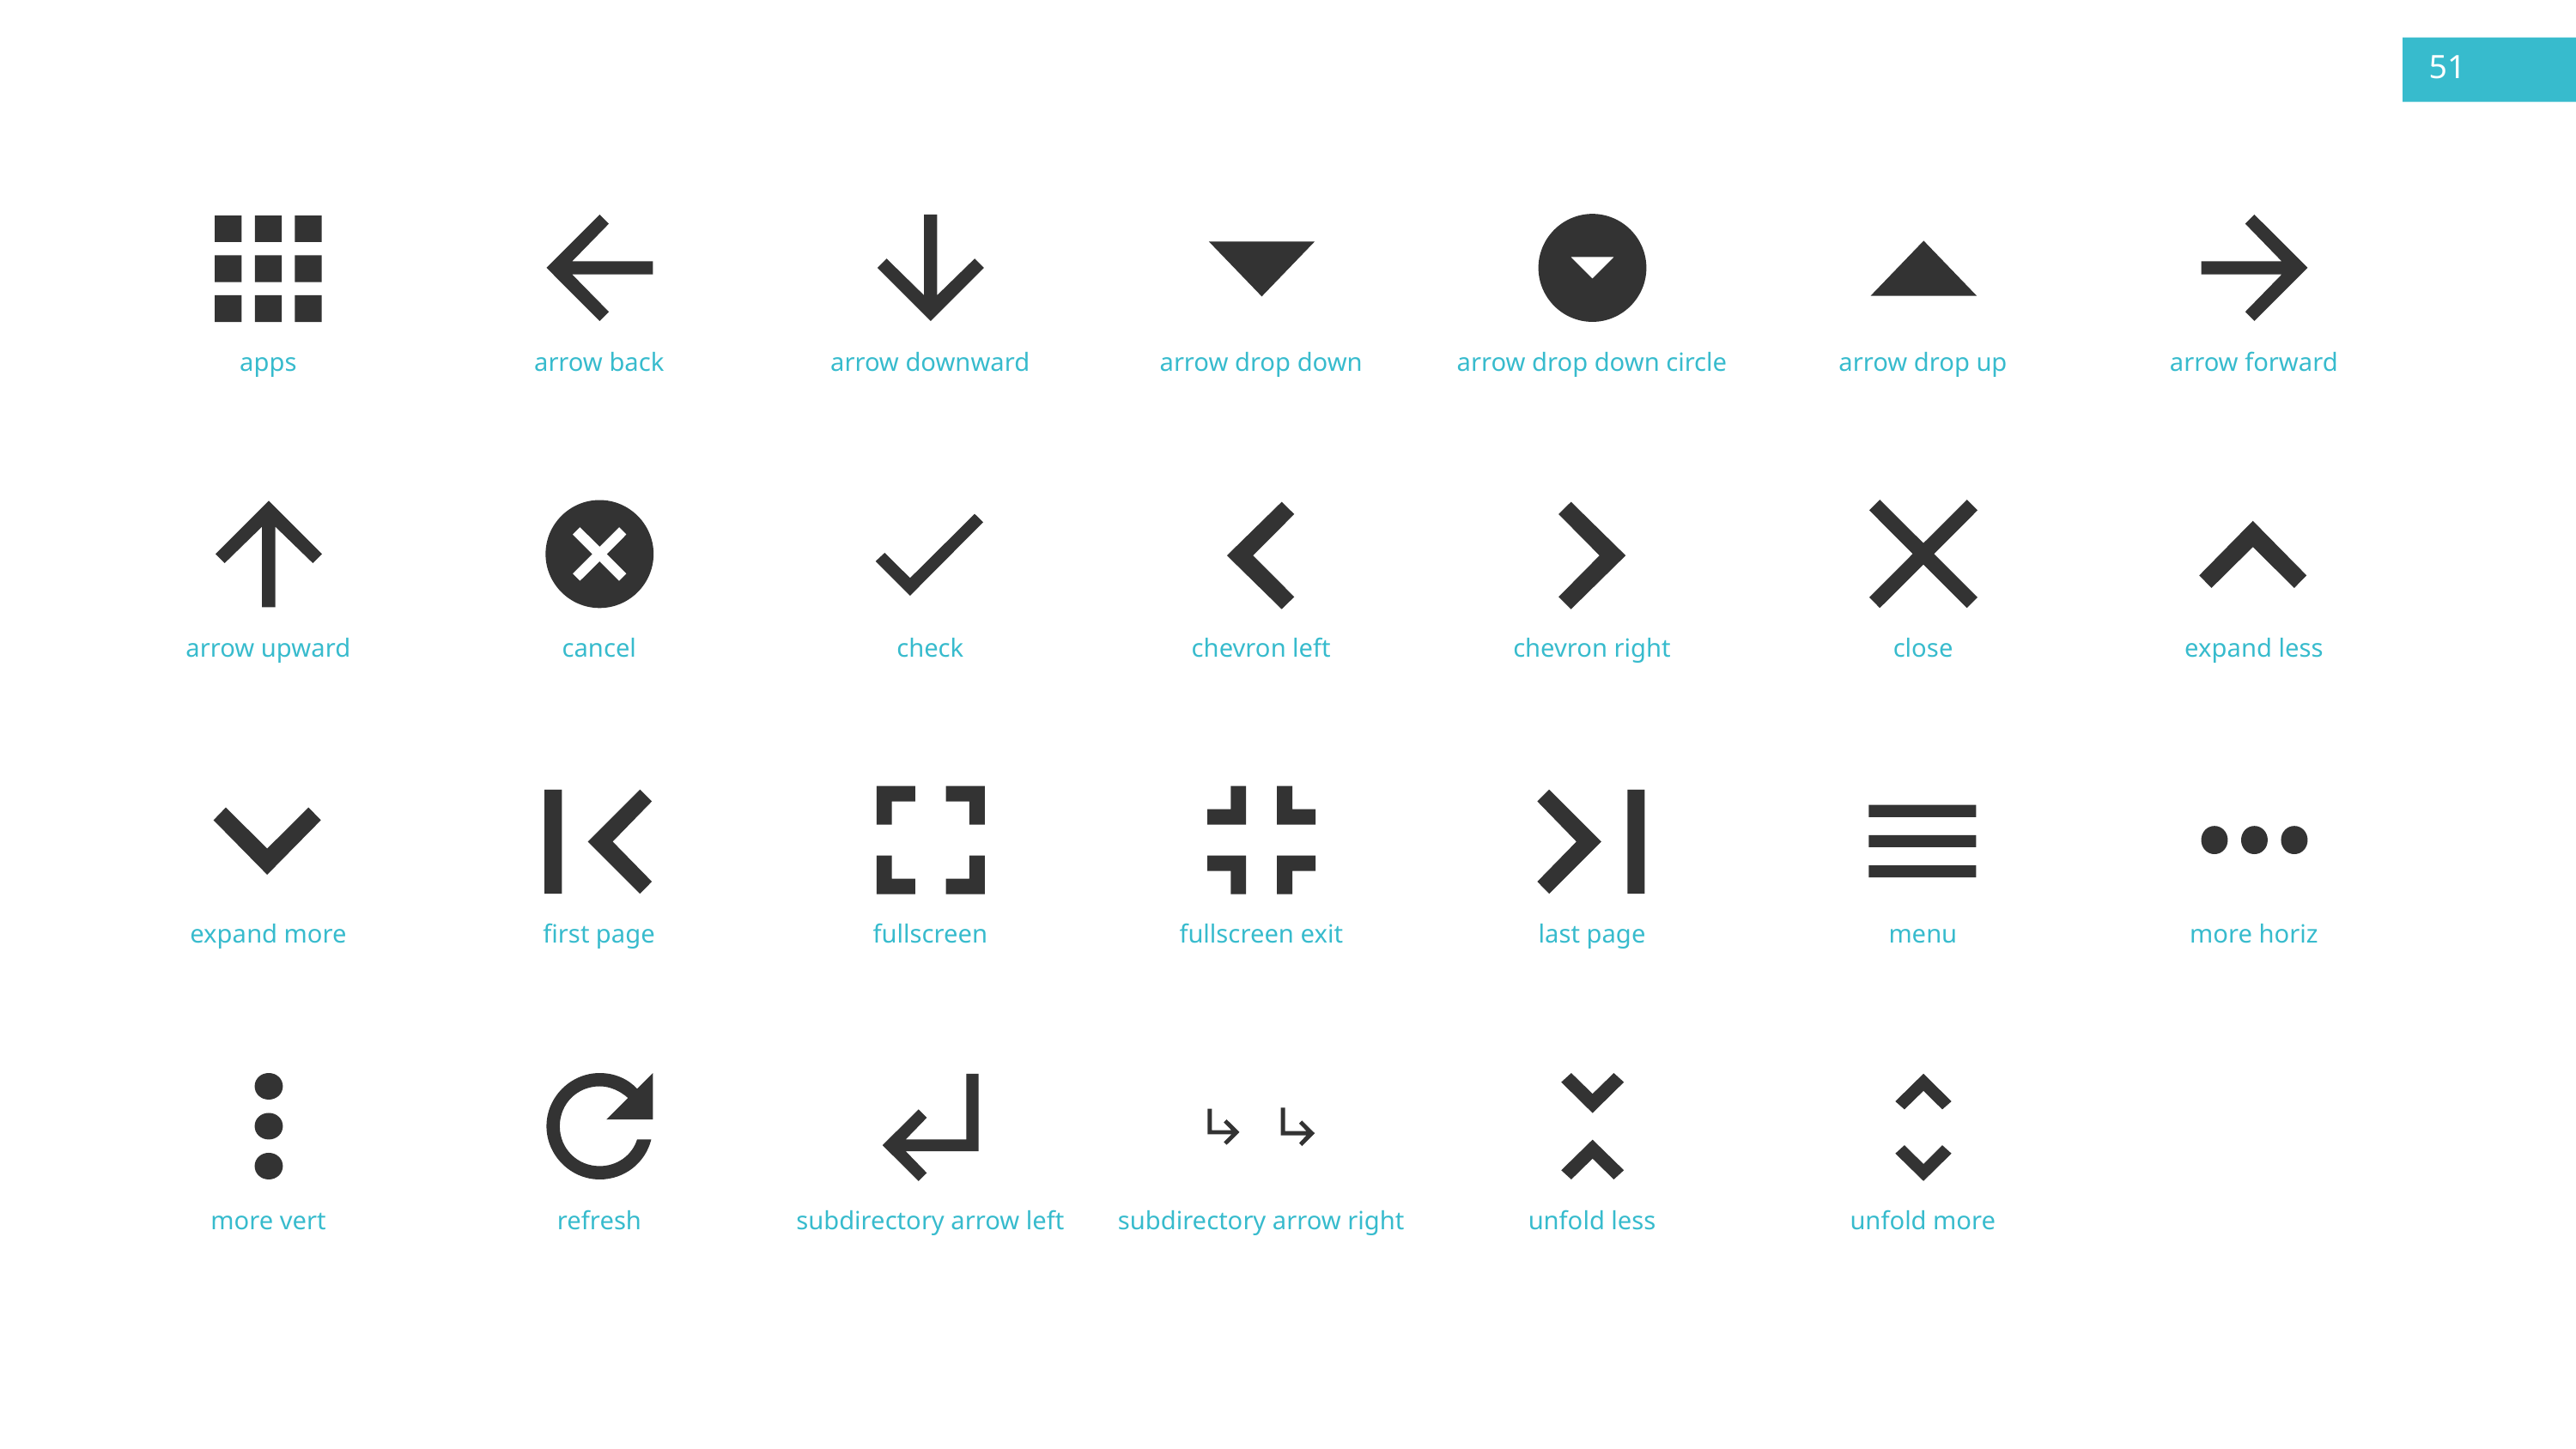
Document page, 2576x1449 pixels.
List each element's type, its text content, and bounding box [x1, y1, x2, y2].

text_box [2199, 520, 2307, 588]
text_box chevron right [1413, 626, 1744, 669]
text_box unfold more [1744, 1197, 2102, 1241]
text_box [876, 855, 915, 894]
text_box subdirectory arrow right [1082, 1197, 1413, 1241]
text_box [295, 255, 322, 282]
text_box [1627, 789, 1645, 894]
text_box arrow drop down circle [1413, 339, 1744, 383]
text_box [587, 789, 653, 894]
text_box [1537, 789, 1601, 894]
text_box [875, 513, 984, 596]
text_box [1277, 785, 1316, 825]
text_box [546, 214, 653, 321]
text_box arrow drop up [1744, 339, 2075, 383]
text_box [295, 294, 322, 323]
text_box [254, 1152, 283, 1179]
text_box [1207, 855, 1247, 894]
text_box [2201, 826, 2228, 855]
text_box arrow back [420, 339, 750, 383]
text_box [1868, 865, 1977, 878]
text_box menu [1744, 912, 2075, 955]
text_box arrow forward [2075, 339, 2433, 383]
text_box expand more [89, 912, 420, 955]
text_box [1207, 1108, 1240, 1145]
text_box [544, 789, 562, 894]
text_box [215, 255, 242, 282]
text_box [254, 215, 283, 242]
text_box fullscreen exit [1082, 912, 1413, 955]
text_box [945, 785, 985, 825]
text_box check [750, 626, 1082, 669]
text_box [254, 255, 283, 282]
text_box [216, 500, 323, 608]
text_box unfold less [1413, 1197, 1744, 1241]
text_box [1207, 785, 1247, 825]
text_box [213, 807, 321, 875]
text_box [2281, 826, 2308, 855]
text_box [254, 1073, 283, 1100]
text_box arrow upward [89, 626, 420, 669]
text_box expand less [2075, 626, 2433, 669]
text_box [1226, 501, 1295, 609]
text_box more vert [89, 1197, 420, 1241]
text_box subdirectory arrow left [750, 1197, 1082, 1241]
text_box [1895, 1145, 1952, 1181]
text_box [1277, 855, 1316, 894]
text_box [2241, 826, 2268, 855]
text_box [1868, 834, 1977, 847]
text_box [1870, 240, 1978, 296]
text_box last page [1413, 912, 1744, 955]
slide_number 51 [2415, 35, 2502, 100]
text_box close [1744, 626, 2075, 669]
text_box fullscreen [750, 912, 1082, 955]
text_box [2201, 214, 2308, 321]
text_box [215, 294, 242, 323]
text_box arrow drop down [1082, 339, 1413, 383]
text_box [1895, 1073, 1952, 1110]
text_box first page [420, 912, 750, 955]
text_box [1280, 1107, 1315, 1147]
text_box refresh [420, 1197, 750, 1241]
text_box [254, 1113, 283, 1140]
text_box [254, 294, 283, 323]
text_box [1869, 500, 1978, 609]
text_box [1208, 241, 1315, 297]
text_box [1538, 214, 1647, 322]
text_box apps [89, 339, 420, 383]
text_box [882, 1073, 979, 1181]
text_box [945, 855, 985, 894]
text_box [295, 215, 322, 242]
text_box [876, 785, 915, 825]
text_box arrow downward [750, 339, 1082, 383]
text_box [1868, 804, 1977, 817]
text_box more horiz [2075, 912, 2433, 955]
text_box [1561, 1139, 1625, 1179]
text_box [1561, 1073, 1625, 1113]
text_box [1558, 501, 1626, 609]
text_box [546, 1073, 653, 1179]
text_box [215, 215, 242, 242]
text_box cancel [420, 626, 750, 669]
text_box chevron left [1082, 626, 1413, 669]
text_box [545, 500, 654, 609]
text_box [877, 214, 984, 321]
